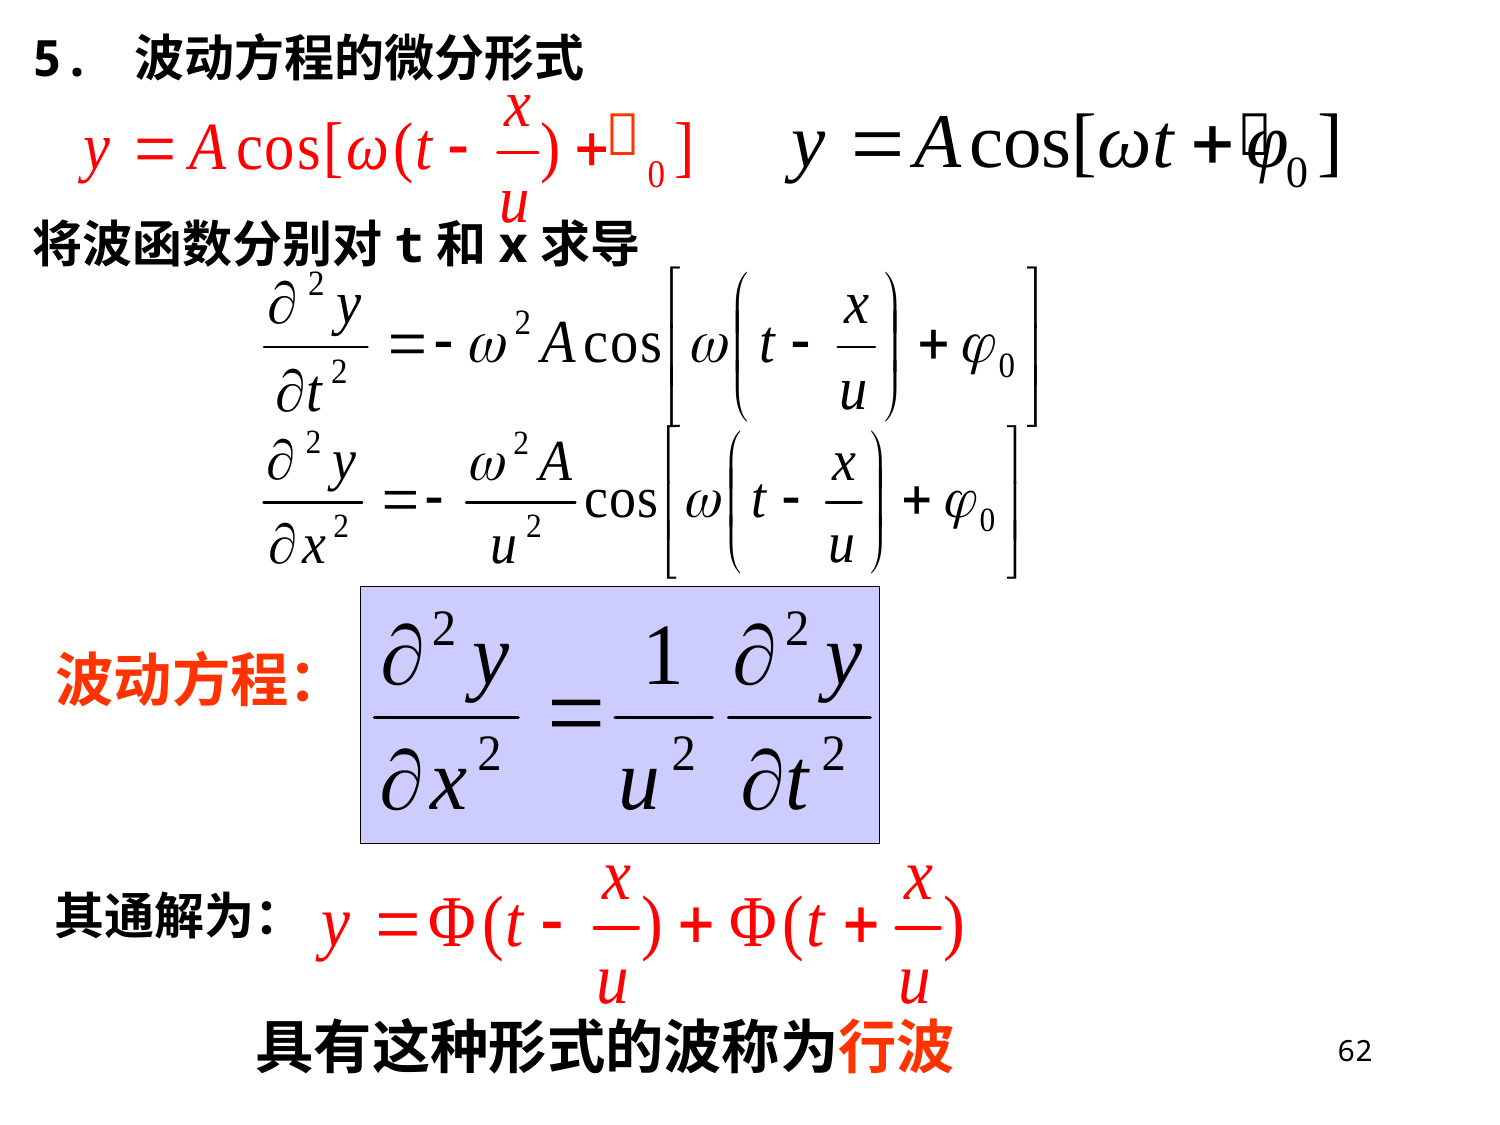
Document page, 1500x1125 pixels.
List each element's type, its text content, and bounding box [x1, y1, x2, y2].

text_box 波动方程： [41, 635, 354, 721]
text_box 其通解为： [39, 877, 295, 952]
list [300, 822, 975, 1021]
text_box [359, 596, 881, 820]
text_box 将波函数分别对t和x求导 [17, 204, 727, 280]
text_box 具有这种形式的波称为行波 [241, 1002, 1152, 1088]
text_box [64, 54, 704, 239]
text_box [253, 255, 1058, 435]
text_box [253, 415, 1034, 587]
text_box 5. 波动方程的微分形式 [17, 18, 1057, 94]
text_box [1074, 1024, 1388, 1100]
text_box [770, 89, 1356, 206]
